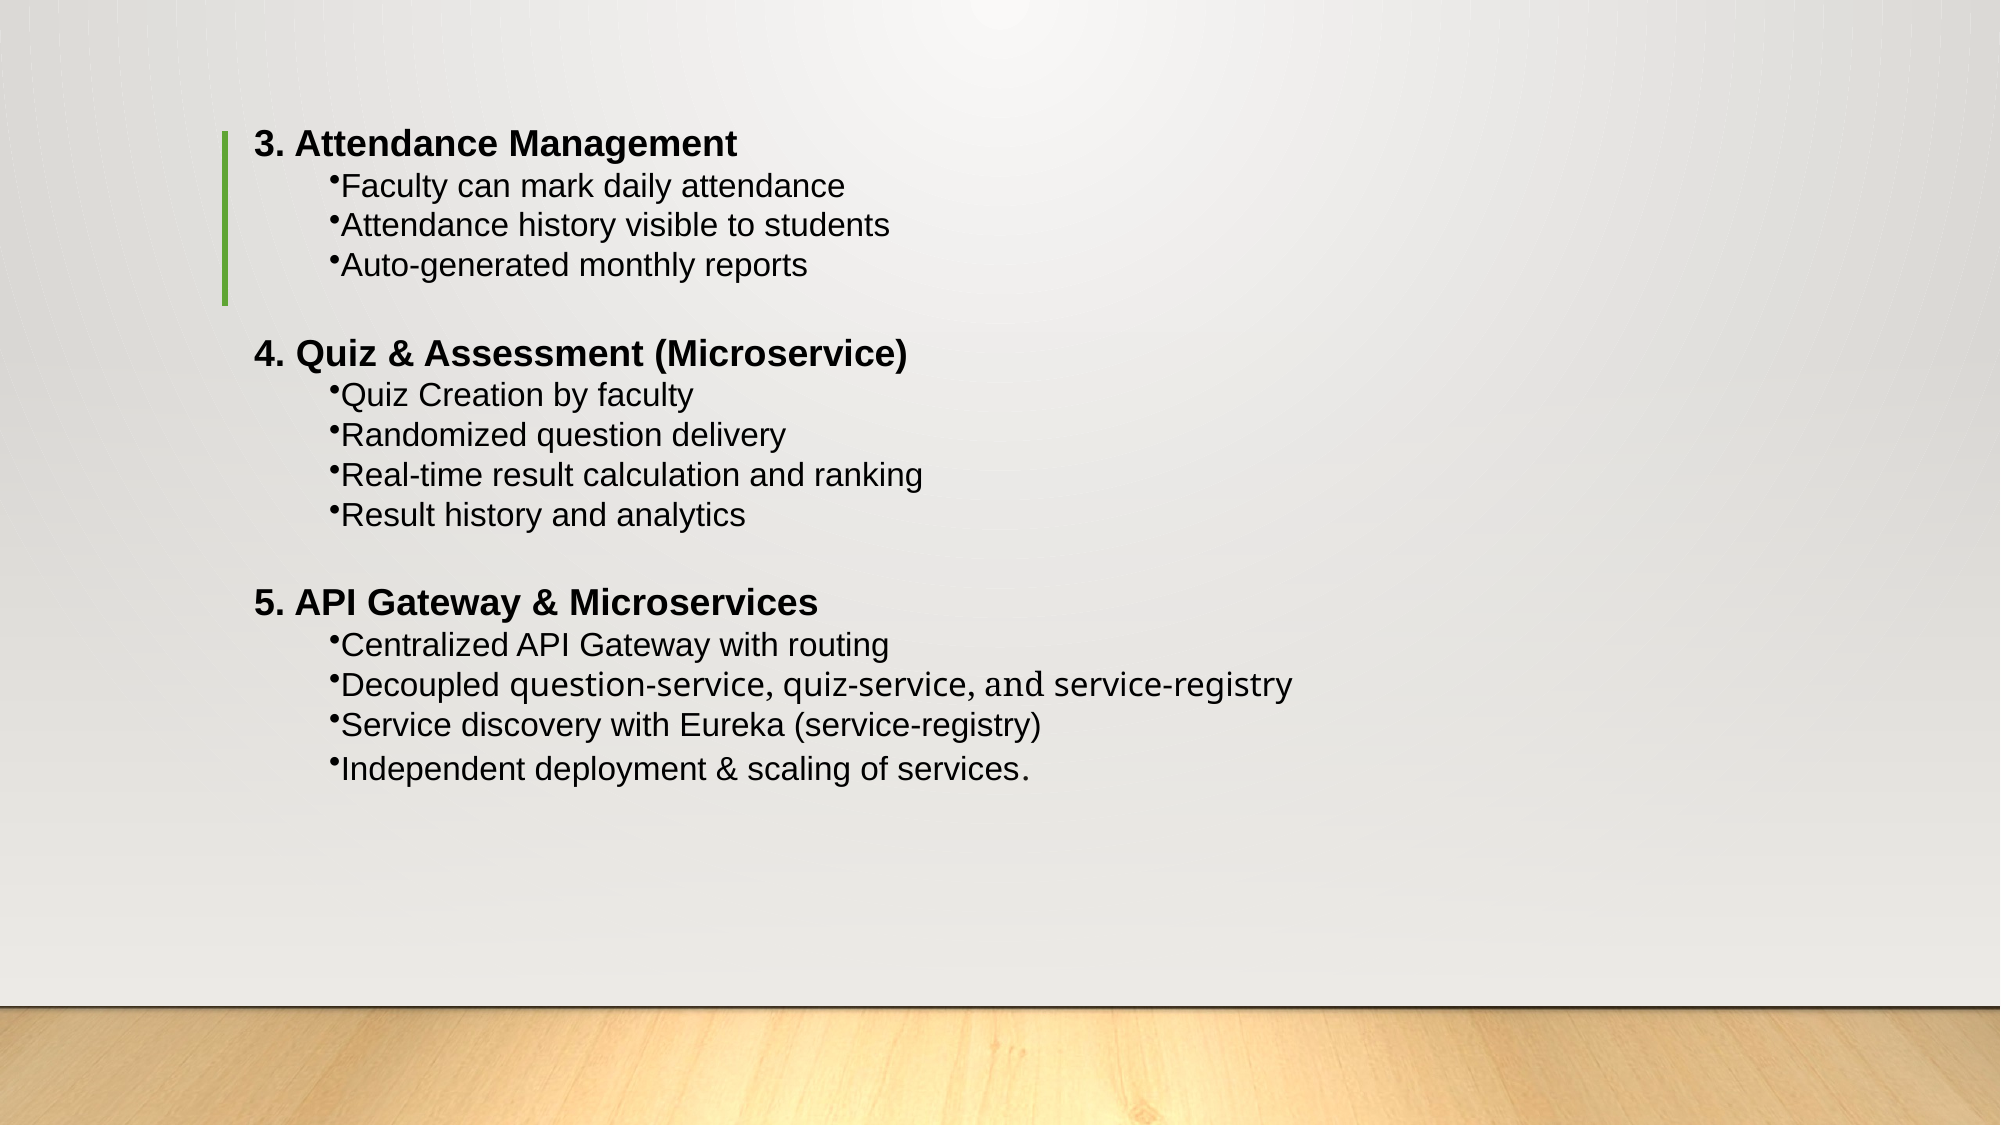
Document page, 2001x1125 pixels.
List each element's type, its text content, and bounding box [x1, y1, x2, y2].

list 3. Attendance Management Faculty can mark daily attendance Attendance history visible to students Auto-generated monthly reports 4. Quiz & Assessment (Microservice) Quiz Creation by faculty Randomized question delivery Real-time result calculation and ranking Result history and analytics 5. API Gateway & Microservices Centralized API Gateway with routing Decoupled question-service, quiz-service, and service-registry Service discovery with Eureka (service-registry) Independent deployment & scaling of services. [239, 111, 1801, 678]
picture [0, 1006, 2000, 1125]
